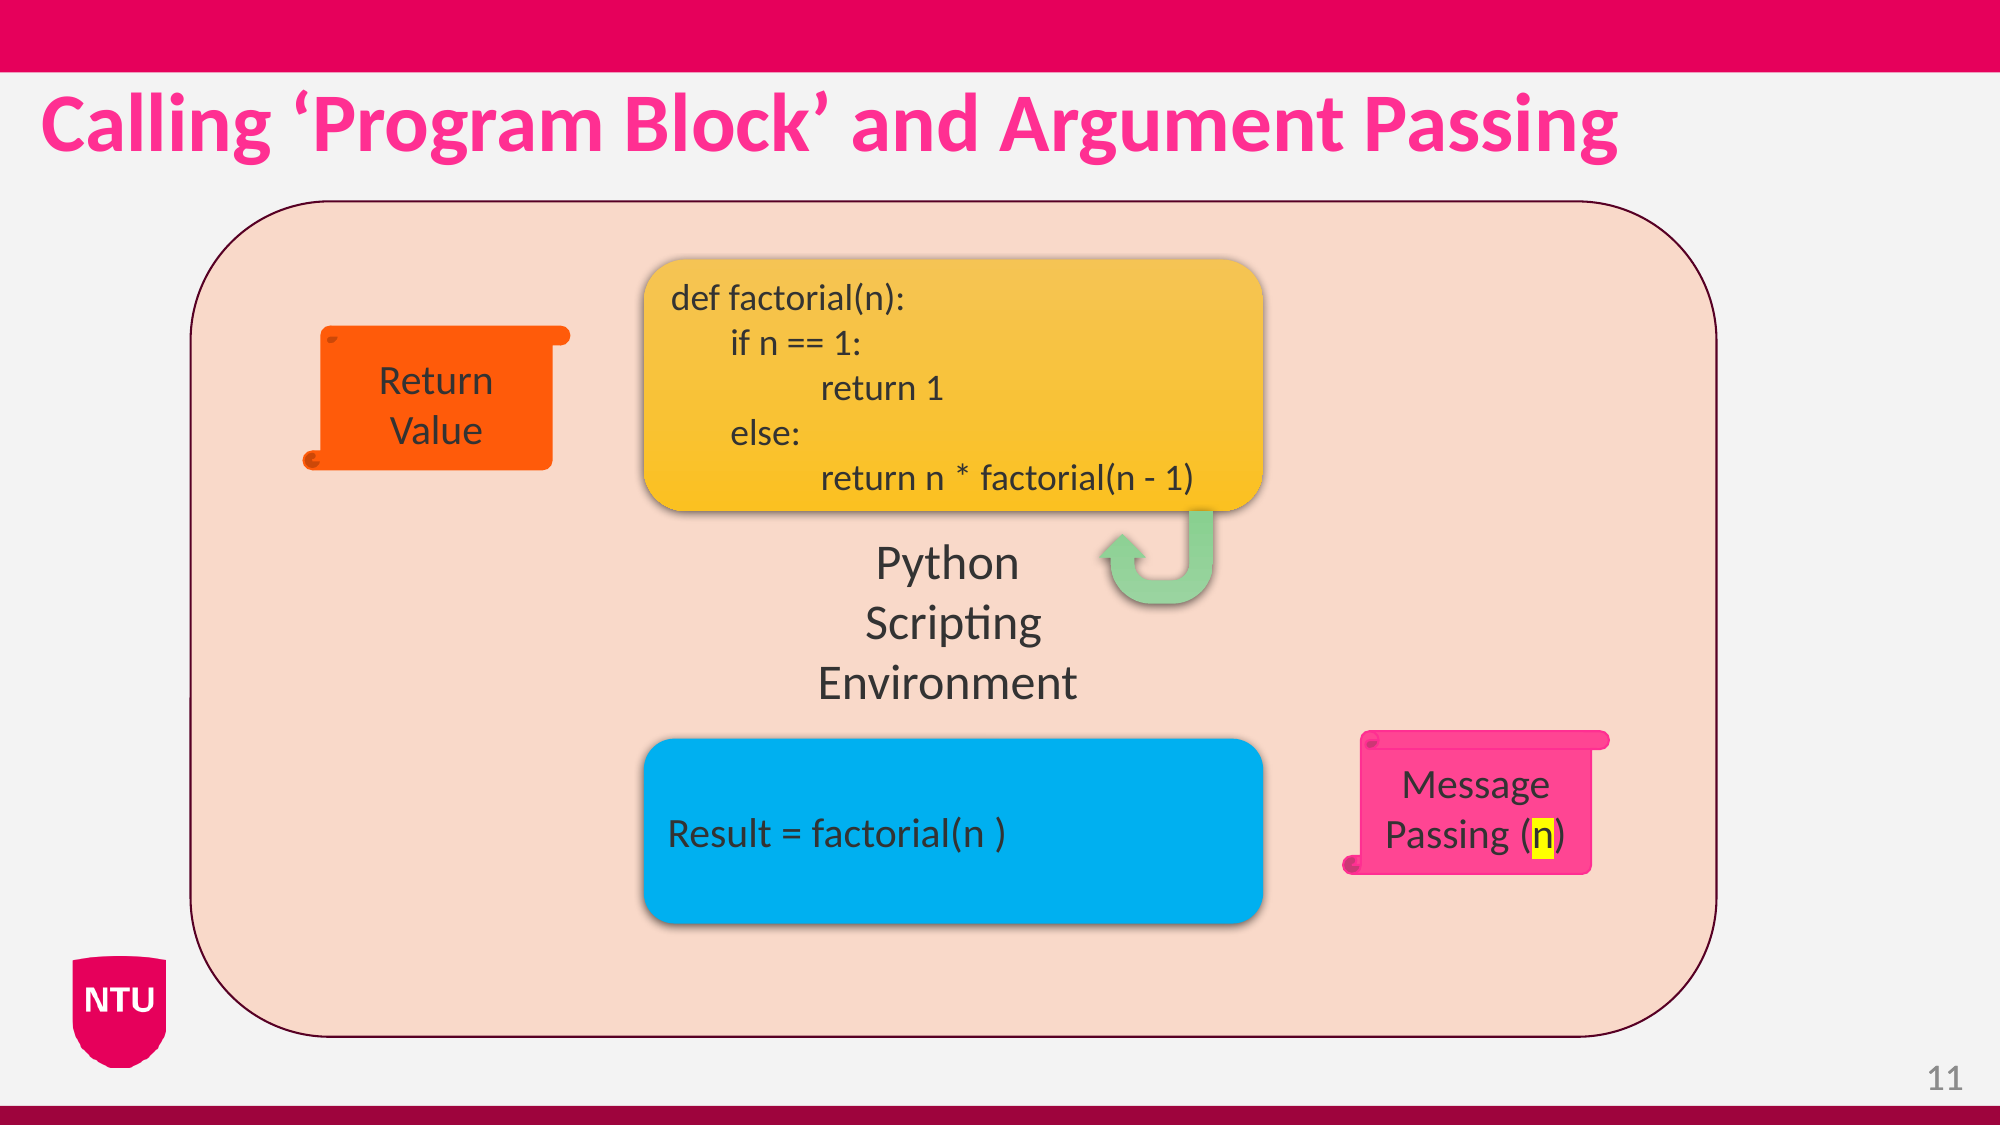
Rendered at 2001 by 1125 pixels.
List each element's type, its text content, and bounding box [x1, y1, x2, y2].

title Calling ‘Program Block’ and Argument Passing [26, 72, 1881, 178]
text_box [1099, 511, 1213, 604]
text_box Python Scripting Environment [189, 200, 1718, 1038]
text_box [303, 326, 644, 846]
text_box def factorial(n): if n == 1: return 1 else: return n * factorial(n - 1) [643, 259, 1264, 512]
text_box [1266, 351, 1609, 874]
text_box Result = factorial(n ) [643, 738, 1264, 924]
